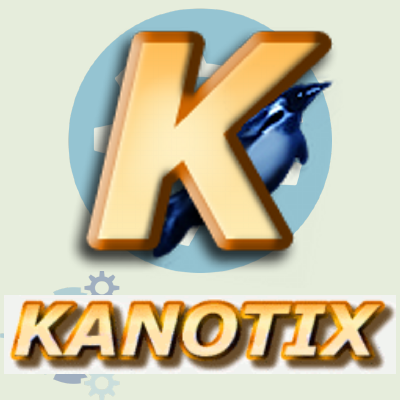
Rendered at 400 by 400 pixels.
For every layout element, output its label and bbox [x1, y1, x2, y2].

text_box [0, 0, 400, 400]
